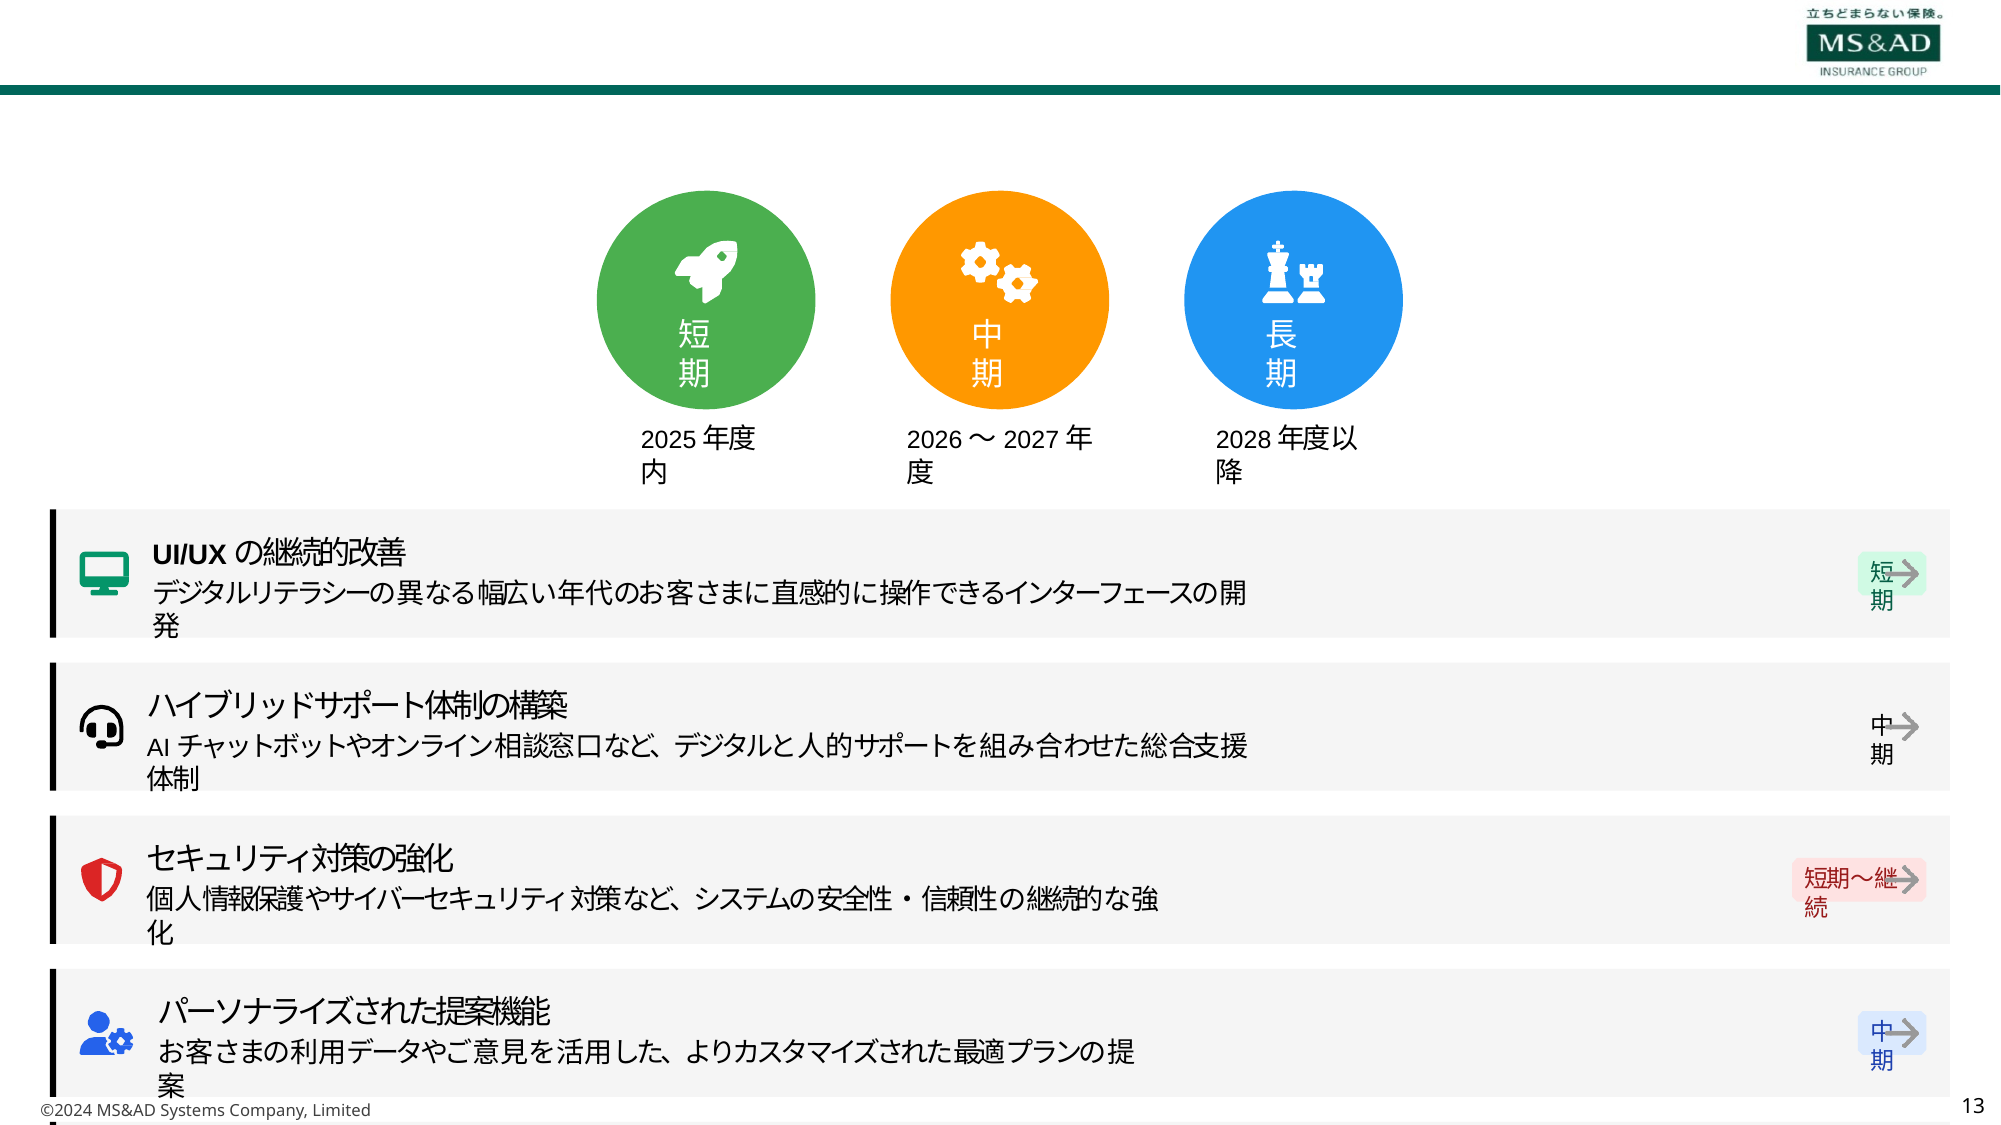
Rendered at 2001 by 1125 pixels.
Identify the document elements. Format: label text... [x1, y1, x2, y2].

picture [1795, 0, 1953, 84]
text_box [49, 662, 1951, 791]
picture [1885, 558, 1920, 588]
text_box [49, 1121, 1951, 1125]
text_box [49, 968, 1951, 1098]
picture [1885, 865, 1920, 895]
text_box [1184, 190, 1404, 410]
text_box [890, 190, 1110, 410]
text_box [49, 815, 1951, 945]
picture [1885, 1018, 1920, 1048]
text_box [596, 190, 816, 410]
text_box 2026〜2027年度 [904, 418, 1096, 488]
text_box 2025年度内 [638, 418, 774, 488]
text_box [49, 509, 1951, 638]
text_box 2028年度以降 [1213, 418, 1374, 488]
picture [1885, 712, 1920, 742]
picture [0, 85, 2001, 95]
